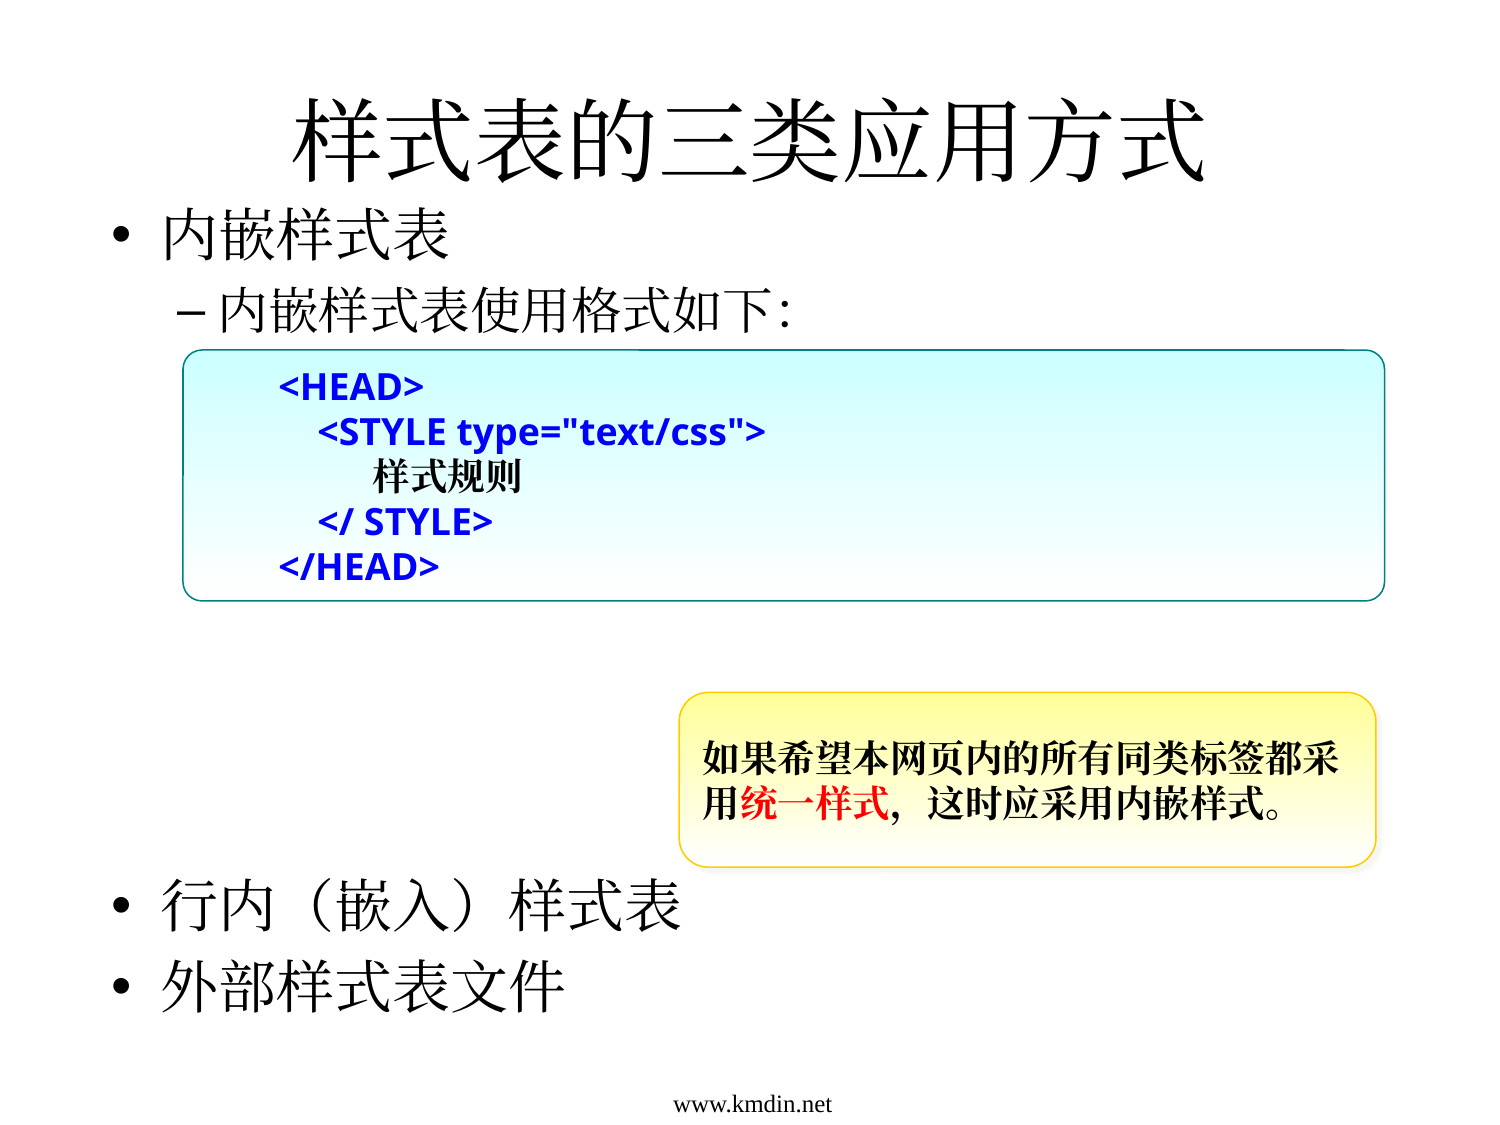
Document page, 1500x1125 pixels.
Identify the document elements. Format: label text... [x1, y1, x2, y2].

text_box <HEAD> <STYLE type="text/css"> 样式规则 </ STYLE> </HEAD> [182, 349, 1385, 601]
title 样式表的三类应用方式 [75, 45, 1425, 233]
list 内嵌样式表 内嵌样式表使用格式如下： 行内（嵌入）样式表 外部样式表文件 [96, 191, 1447, 1035]
text_box 如果希望本网页内的所有同类标签都采用统一样式，这时应采用内嵌样式。 [679, 692, 1376, 868]
